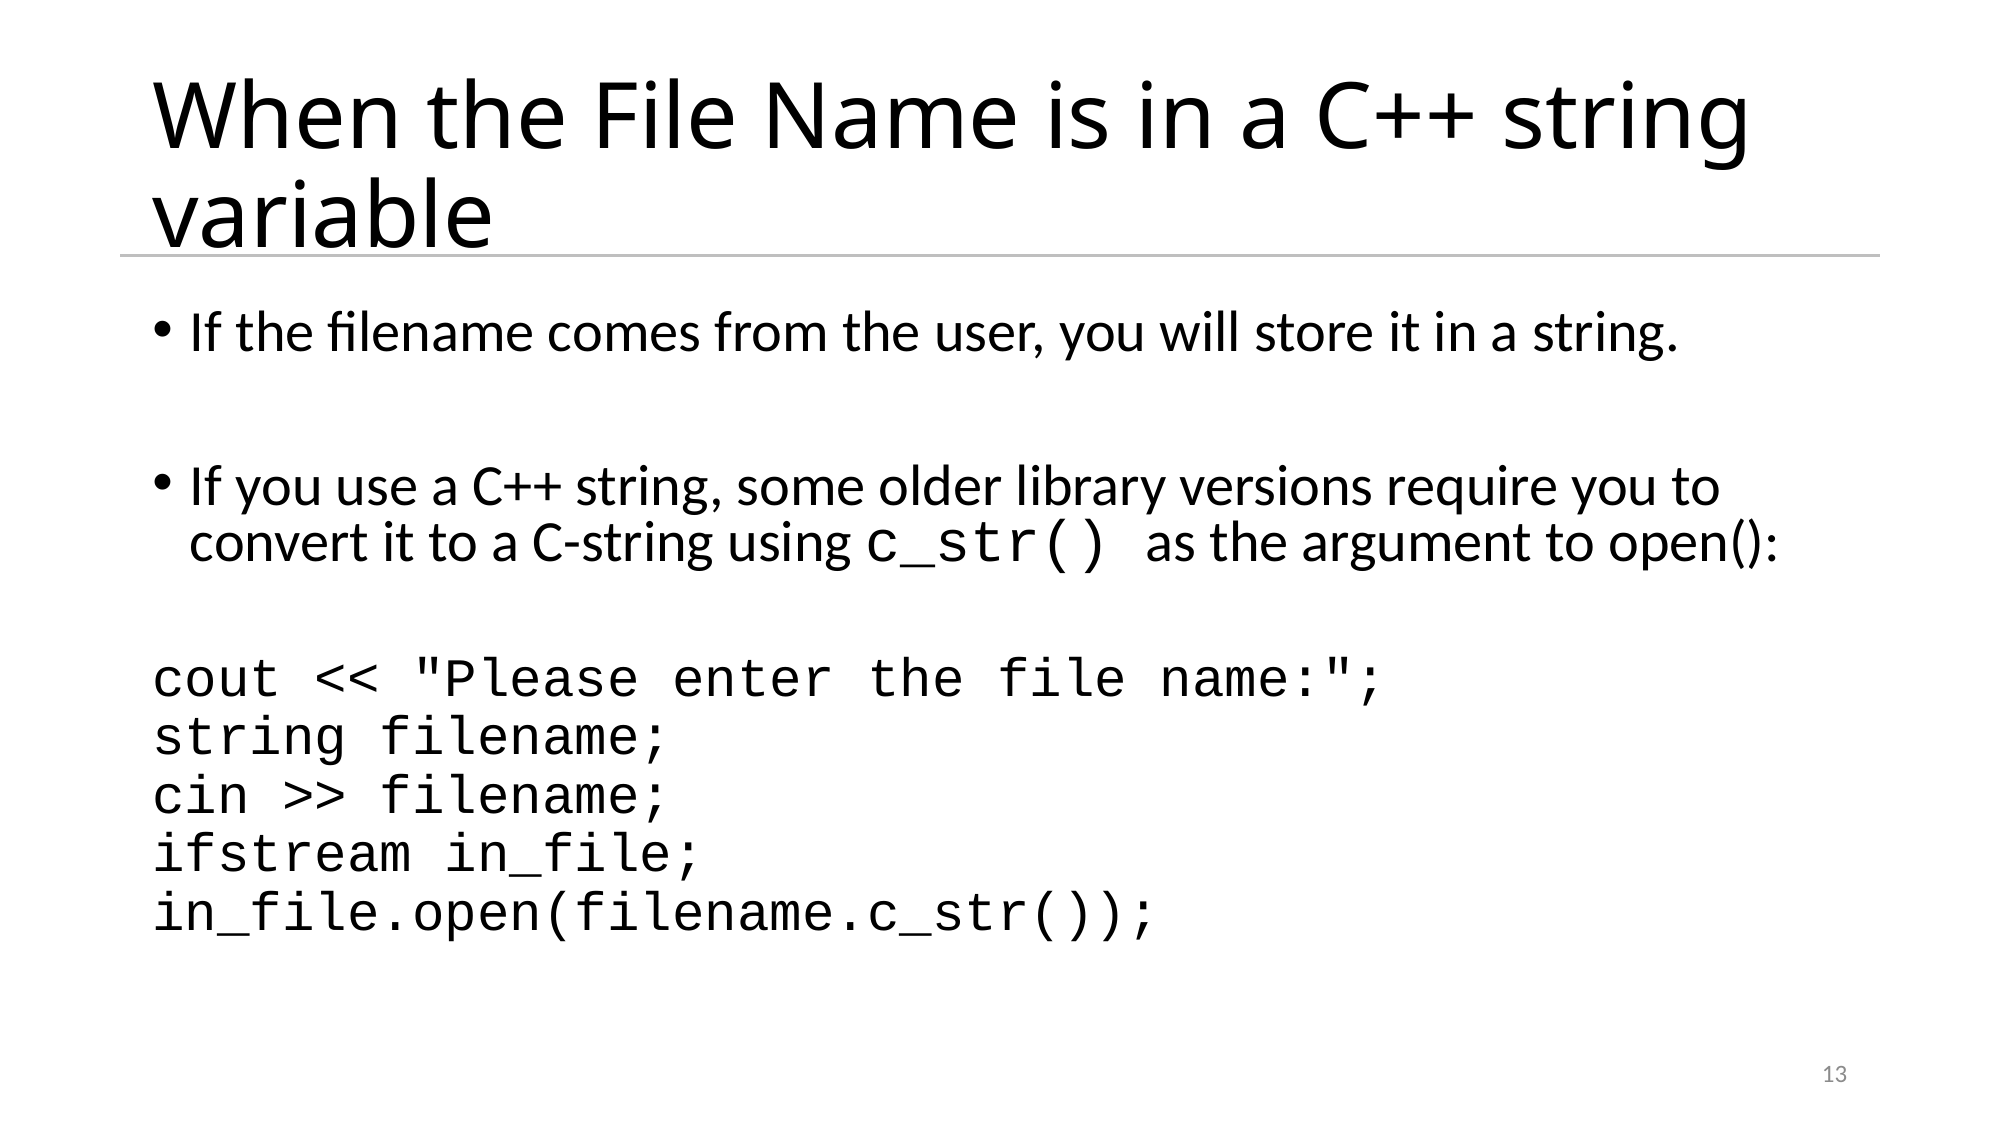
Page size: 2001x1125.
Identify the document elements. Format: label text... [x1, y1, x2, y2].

list If the filename comes from the user, you will store it in a string. If you use a C++ string, some older library versions require you to convert it to a C-string using c_str() as the argument to open(): cout << "Please enter the file name:"; string filename; cin >> filename; ifstream in_file; in_file.open(filename.c_str()); [137, 299, 1863, 1014]
title When the File Name is in a C++ string variable [137, 59, 1863, 278]
slide_number 13 [1412, 1042, 1863, 1103]
